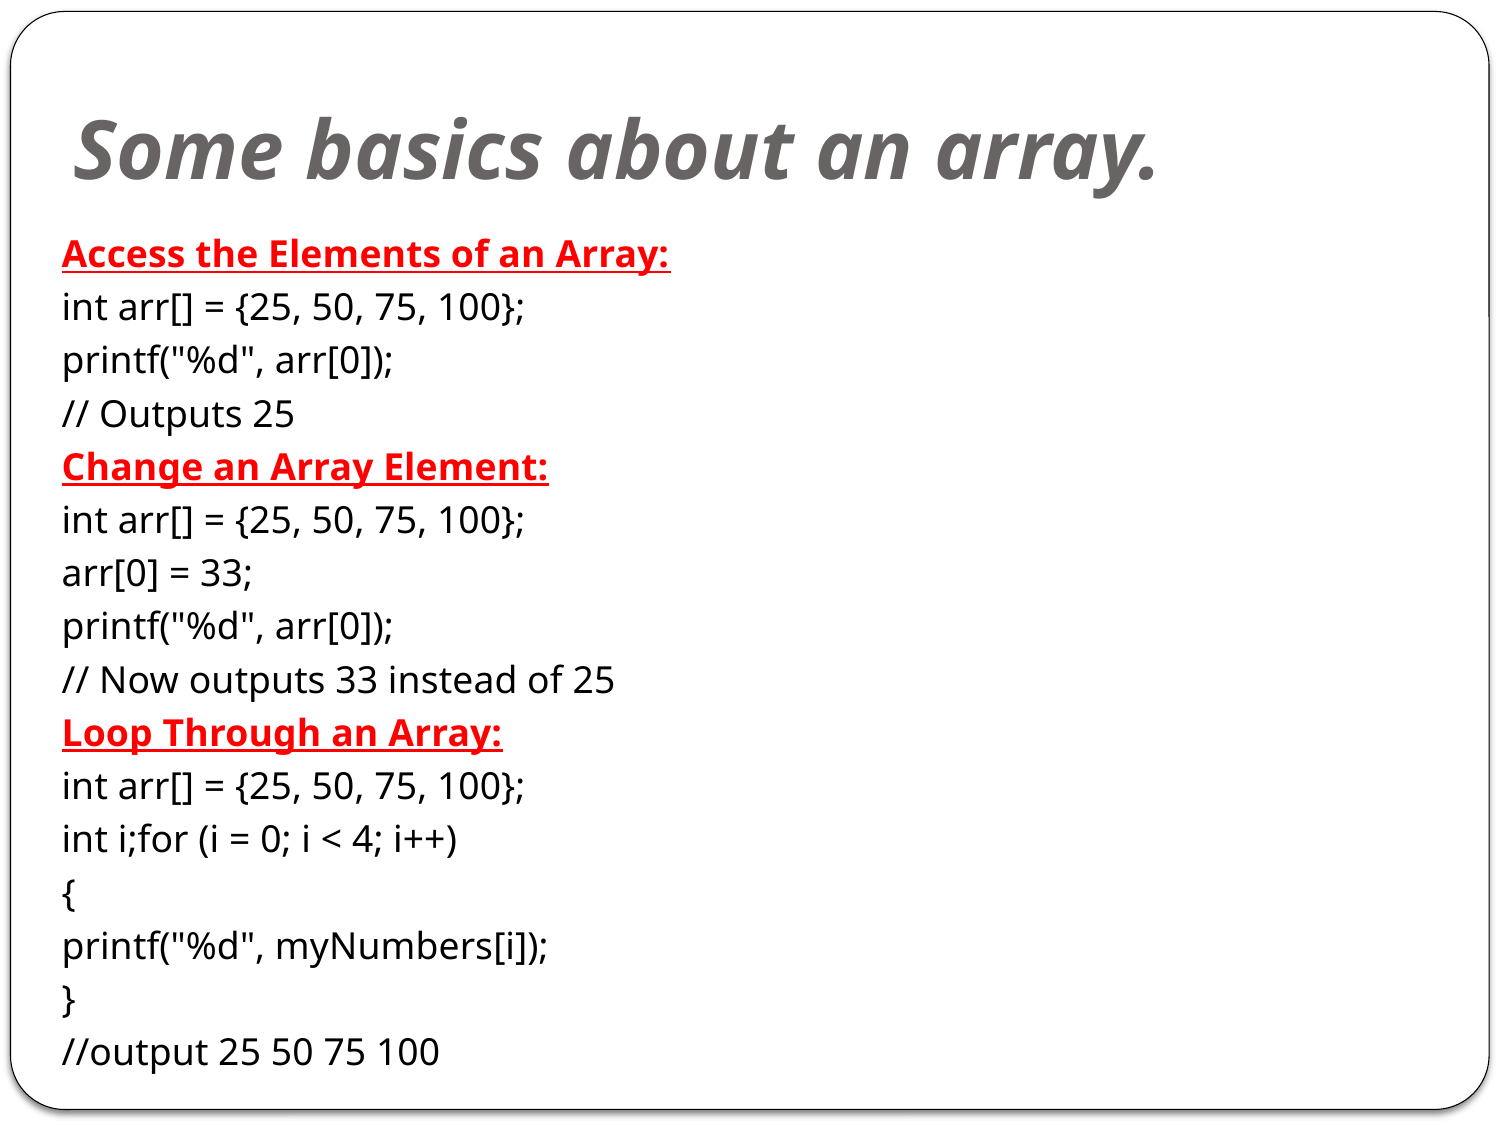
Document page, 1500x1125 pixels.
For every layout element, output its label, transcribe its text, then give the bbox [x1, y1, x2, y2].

list Access the Elements of an Array: ​int arr[] = {25, 50, 75, 100};​ printf("%d", arr[0]);​​ // Outputs 25 ​Change an Array Element: ​int arr[] = {25, 50, 75, 100};​ arr[0] = 33; ​​printf("%d", arr[0]); ​​// Now outputs 33 instead of 25​ Loop Through an Array:​ int arr[] = {25, 50, 75, 100};​ int i;​​for (i = 0; i < 4; i++) {​ printf("%d", myNumbers[i]); ​}​ //output 25 50 75 100​ [46, 222, 1425, 1090]
title Some basics about an array. [58, 23, 1334, 211]
